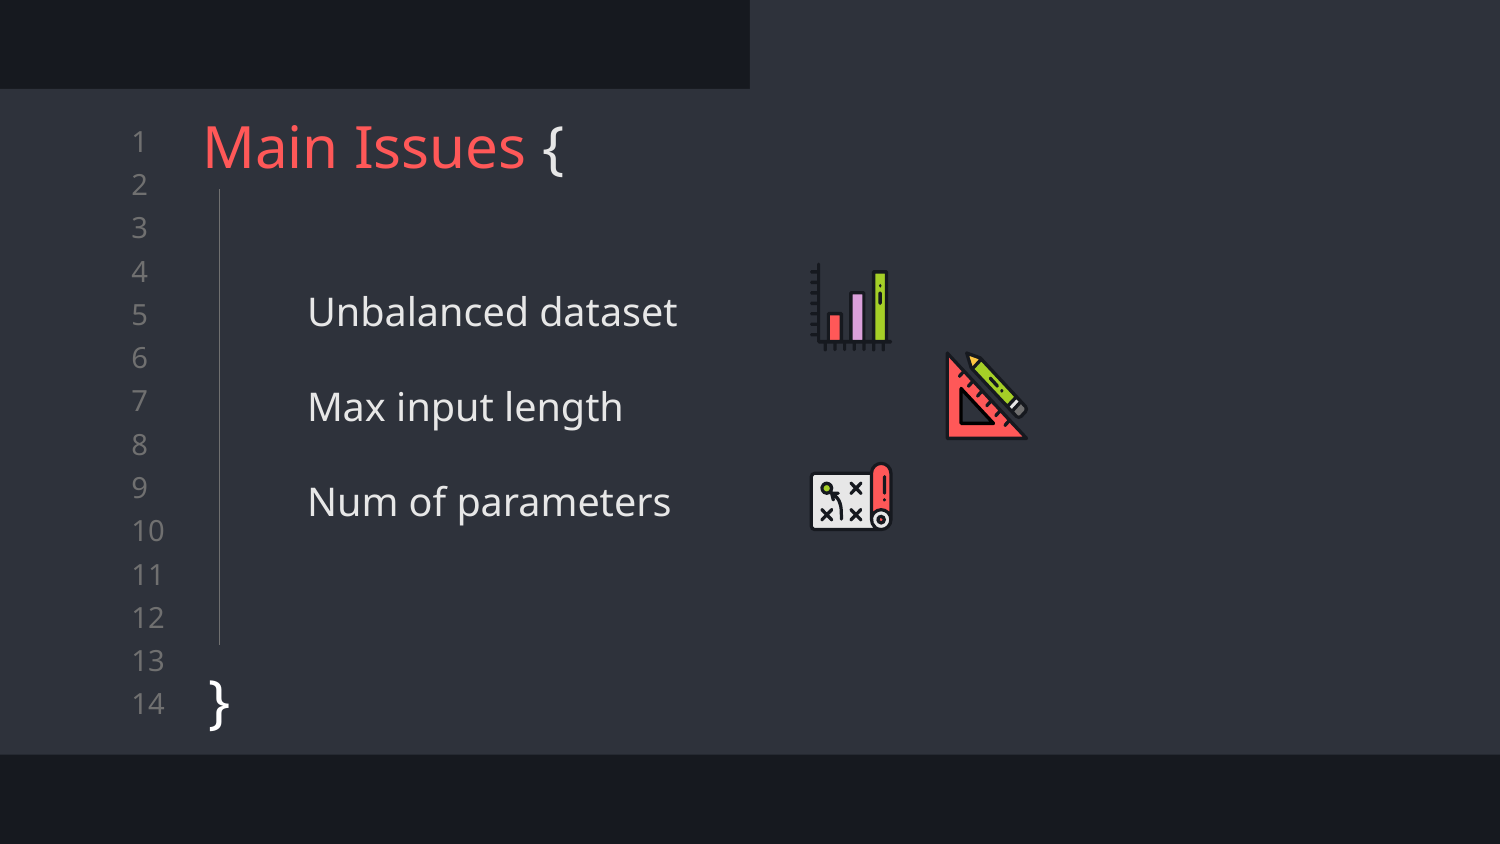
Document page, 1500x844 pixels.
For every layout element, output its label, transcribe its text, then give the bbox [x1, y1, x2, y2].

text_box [177, 188, 262, 750]
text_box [809, 461, 893, 532]
subtitle Unbalanced dataset Max input length Num of parameters [265, 214, 1384, 646]
title Main Issues { [187, 95, 1384, 185]
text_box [809, 262, 893, 352]
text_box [945, 351, 1029, 441]
